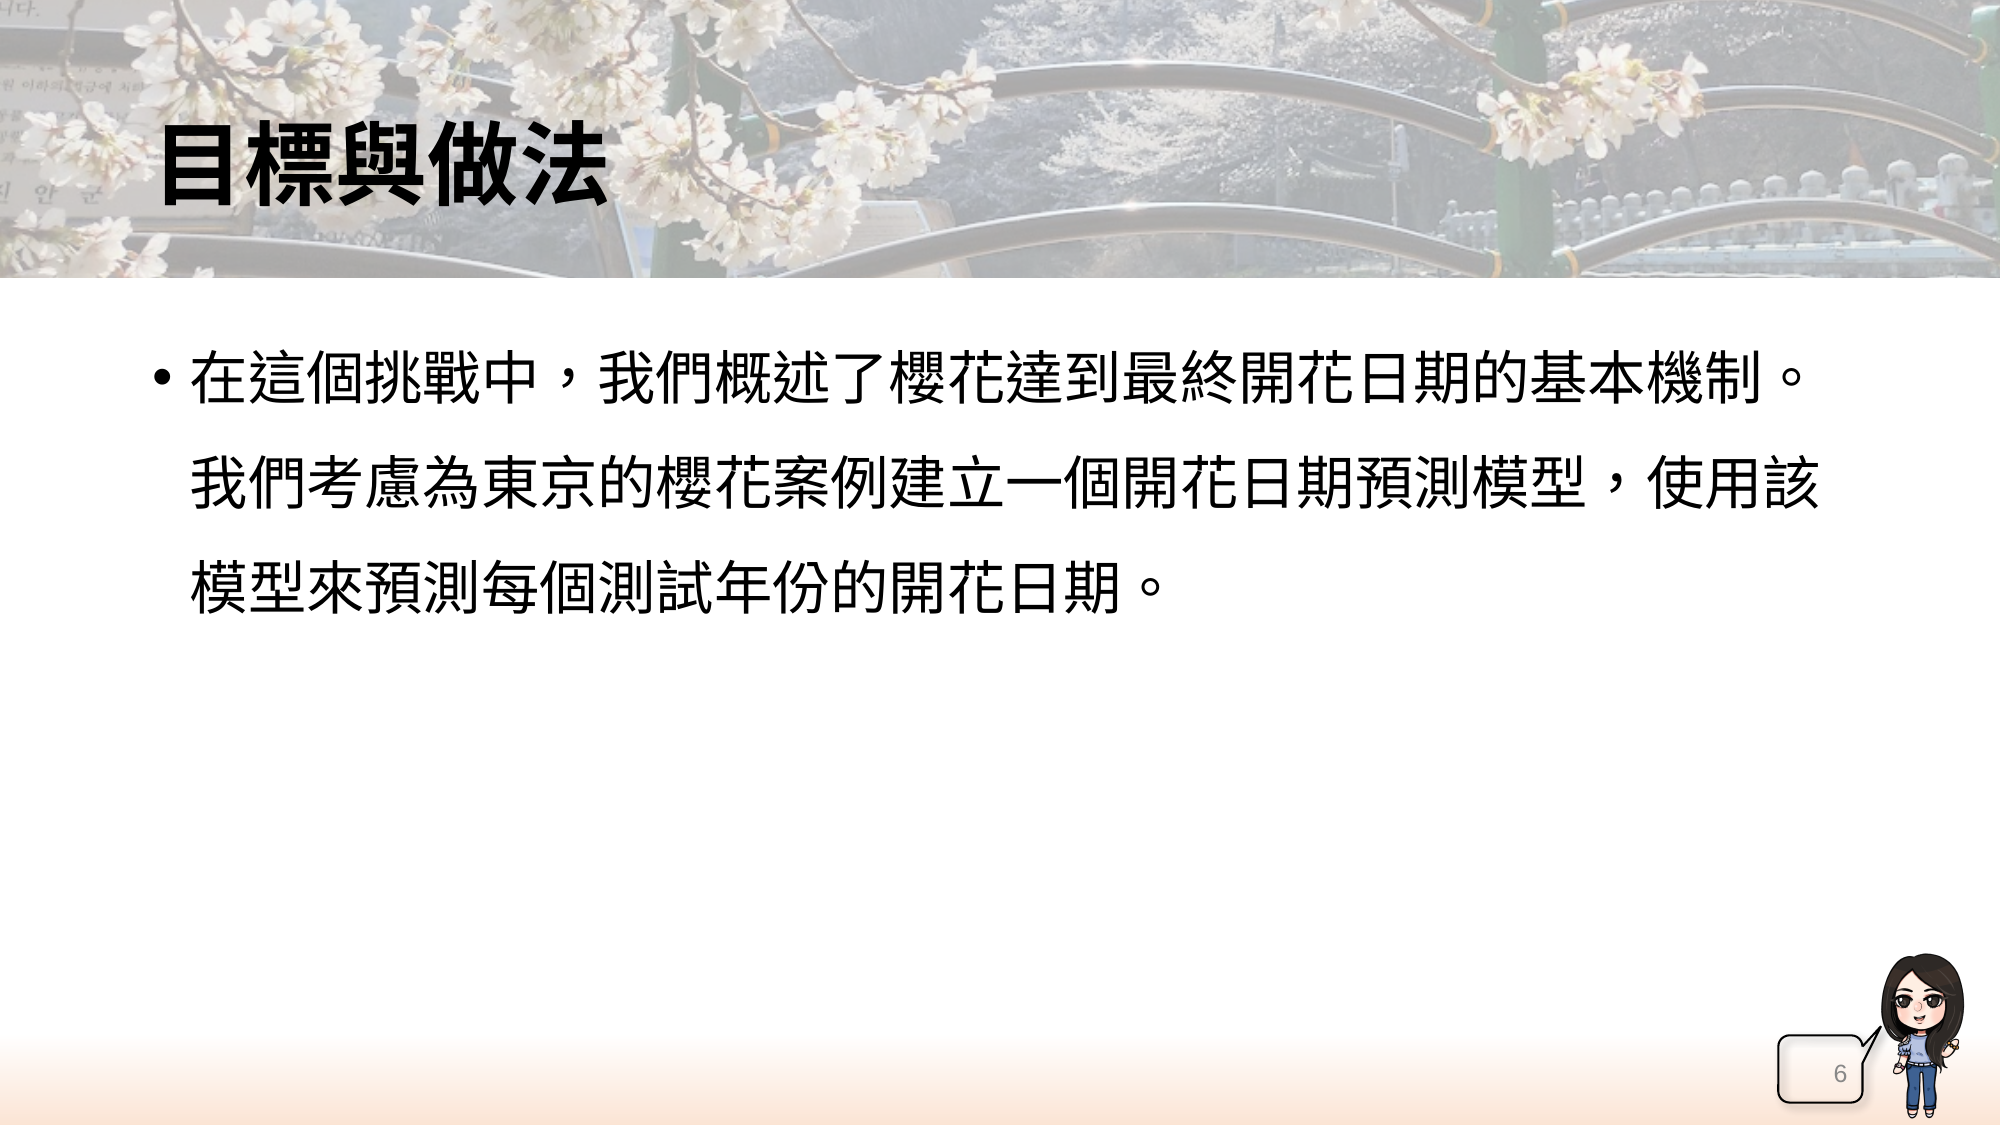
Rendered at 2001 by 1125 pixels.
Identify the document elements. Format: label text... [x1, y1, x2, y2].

list 在這個挑戰中，我們概述了櫻花達到最終開花日期的基本機制。 我們考慮為東京的櫻花案例建立一個開花日期預測模型，使用該模型來預測每個測試年份的開花日期。 [137, 299, 1863, 1014]
picture [1863, 1038, 1873, 1057]
slide_number 6 [1412, 1042, 1863, 1103]
picture [1845, 926, 2000, 1125]
title 目標與做法 [137, 59, 1863, 278]
picture [1845, 1037, 1859, 1042]
